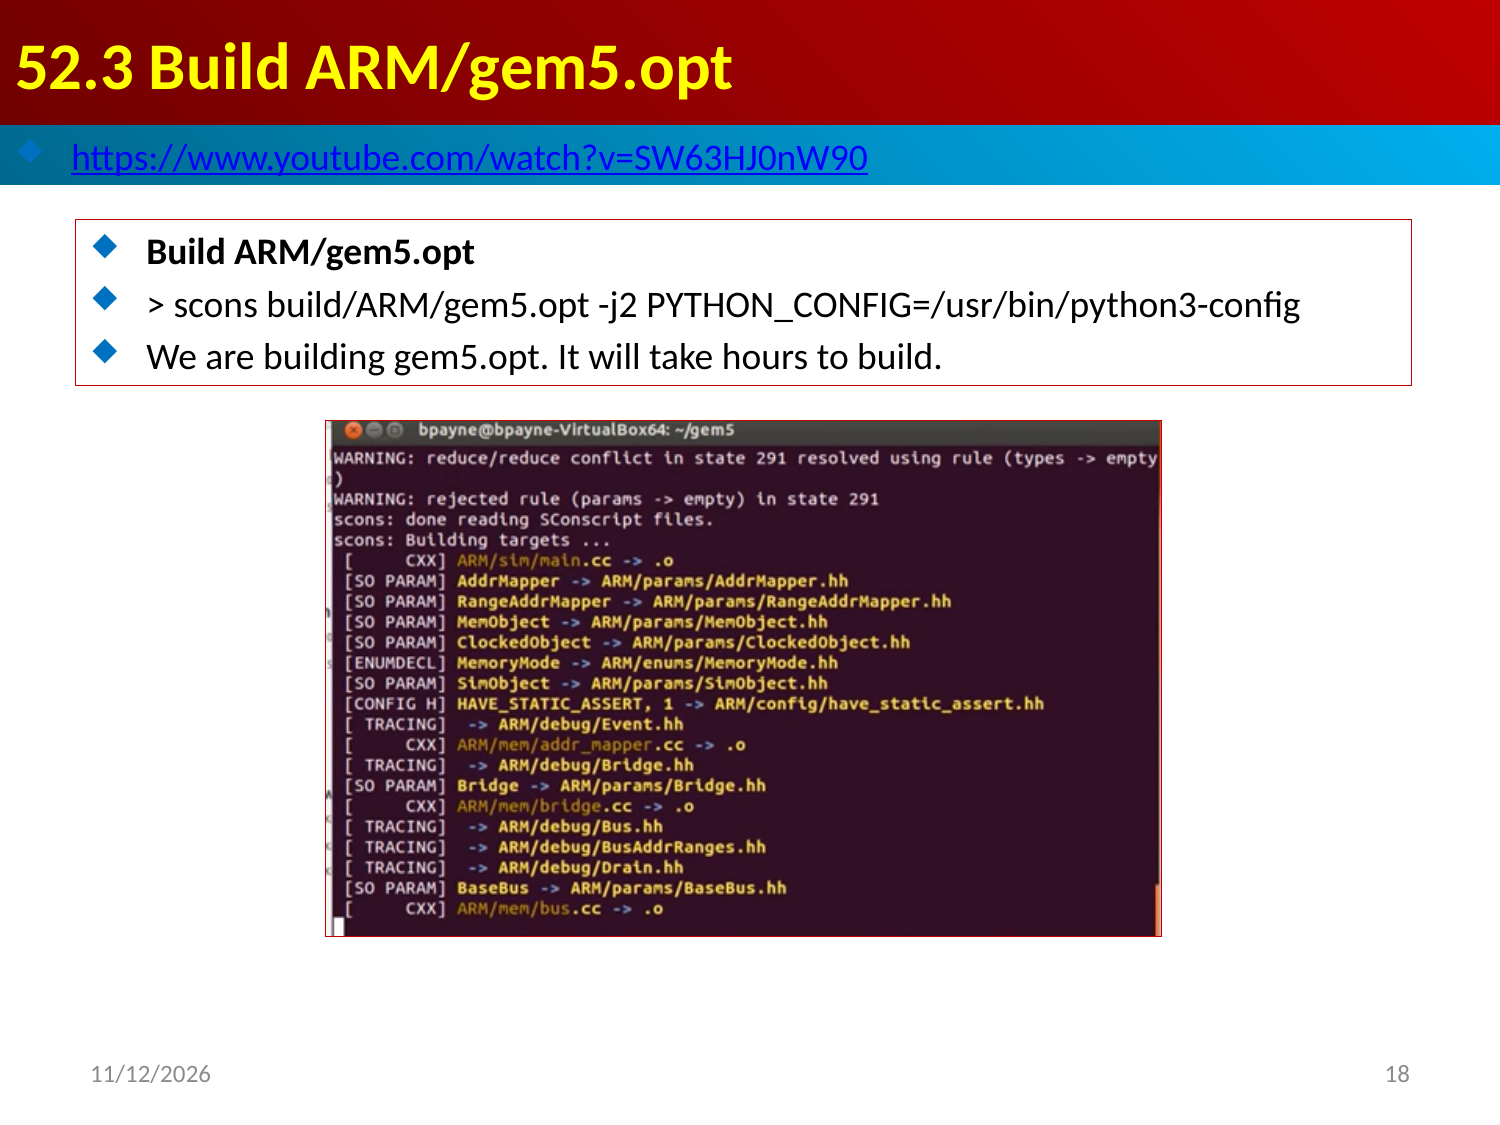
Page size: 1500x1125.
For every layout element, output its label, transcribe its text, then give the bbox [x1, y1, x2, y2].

picture [325, 420, 1162, 937]
title 52.3 Build ARM/gem5.opt [0, 0, 1500, 125]
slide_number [75, 1042, 425, 1103]
subtitle Build ARM/gem5.opt > scons build/ARM/gem5.opt -j2 PYTHON_CONFIG=/usr/bin/python3-config We are building gem5.opt. It will take hours to build. [75, 219, 1412, 386]
text_box https://www.youtube.com/watch?v=SW63HJ0nW90 [0, 125, 1500, 185]
slide_number 18 [1074, 1042, 1425, 1103]
